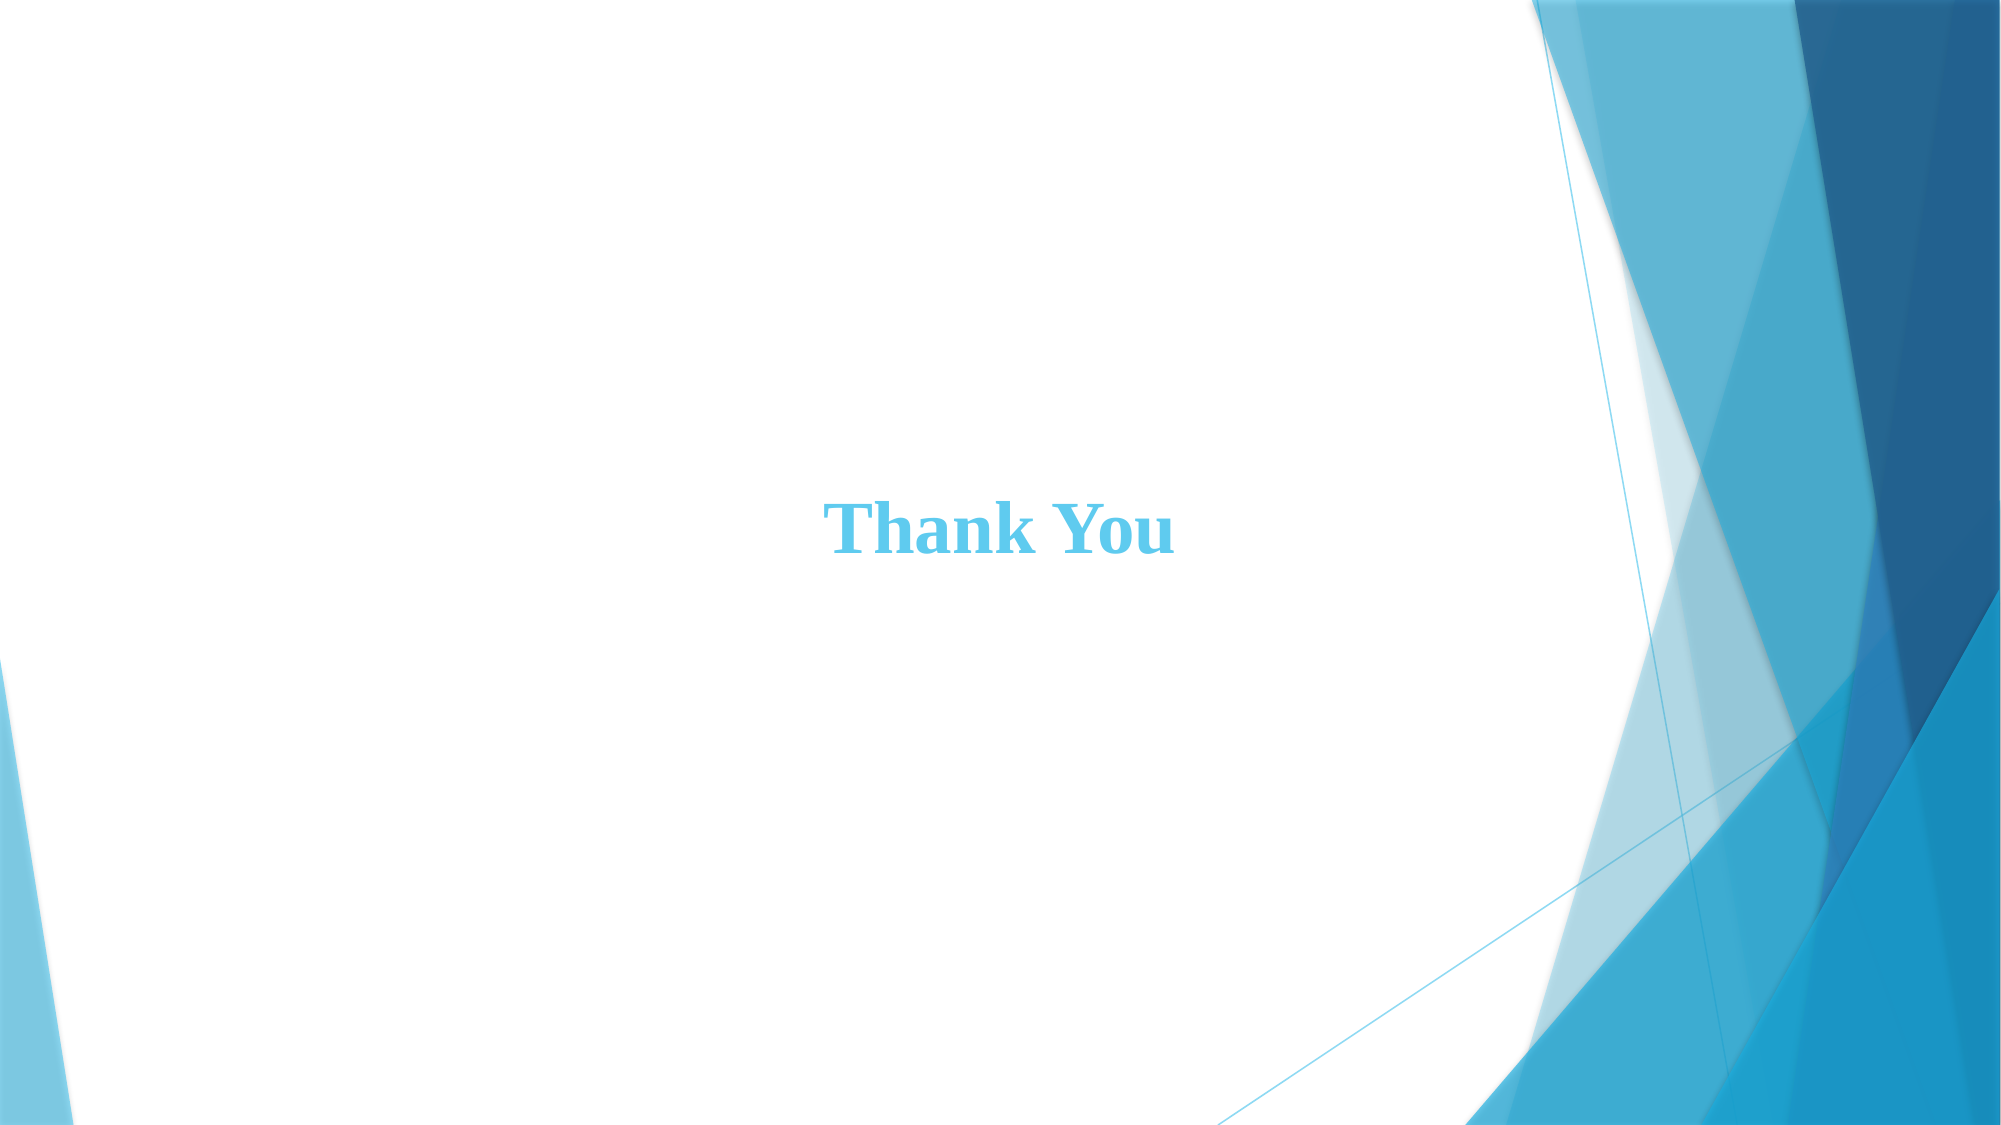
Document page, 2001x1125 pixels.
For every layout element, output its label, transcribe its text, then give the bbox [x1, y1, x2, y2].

title Thank You [0, 471, 2000, 659]
